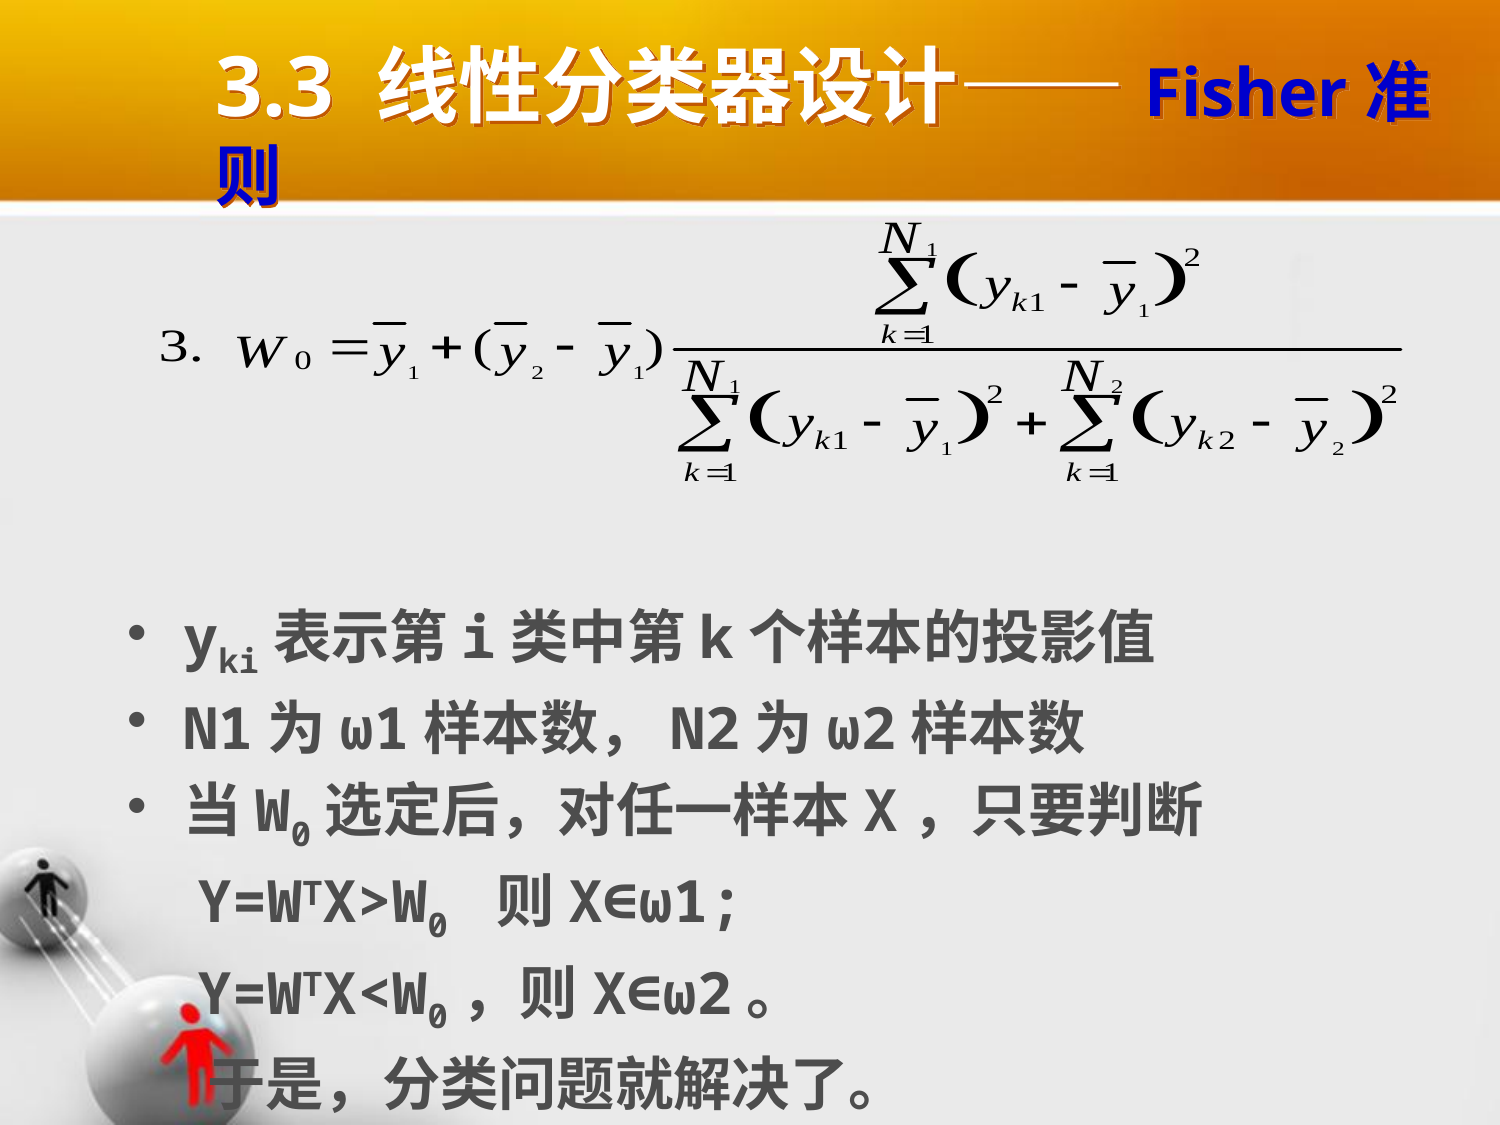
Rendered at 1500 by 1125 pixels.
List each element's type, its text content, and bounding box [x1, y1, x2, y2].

title 3.3 线性分类器设计——Fisher准则 [200, 62, 1475, 185]
list yki表示第i类中第k个样本的投影值 N1为ω1样本数，N2为ω2样本数 当W0选定后，对任一样本X，只要判断 Y=WTX>W0 则X∈ω1; Y=WTX<W0，则X∈ω2。 于是，分类问题就解决了。 [112, 314, 1388, 1048]
picture [0, 0, 1500, 1125]
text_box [151, 207, 1412, 493]
